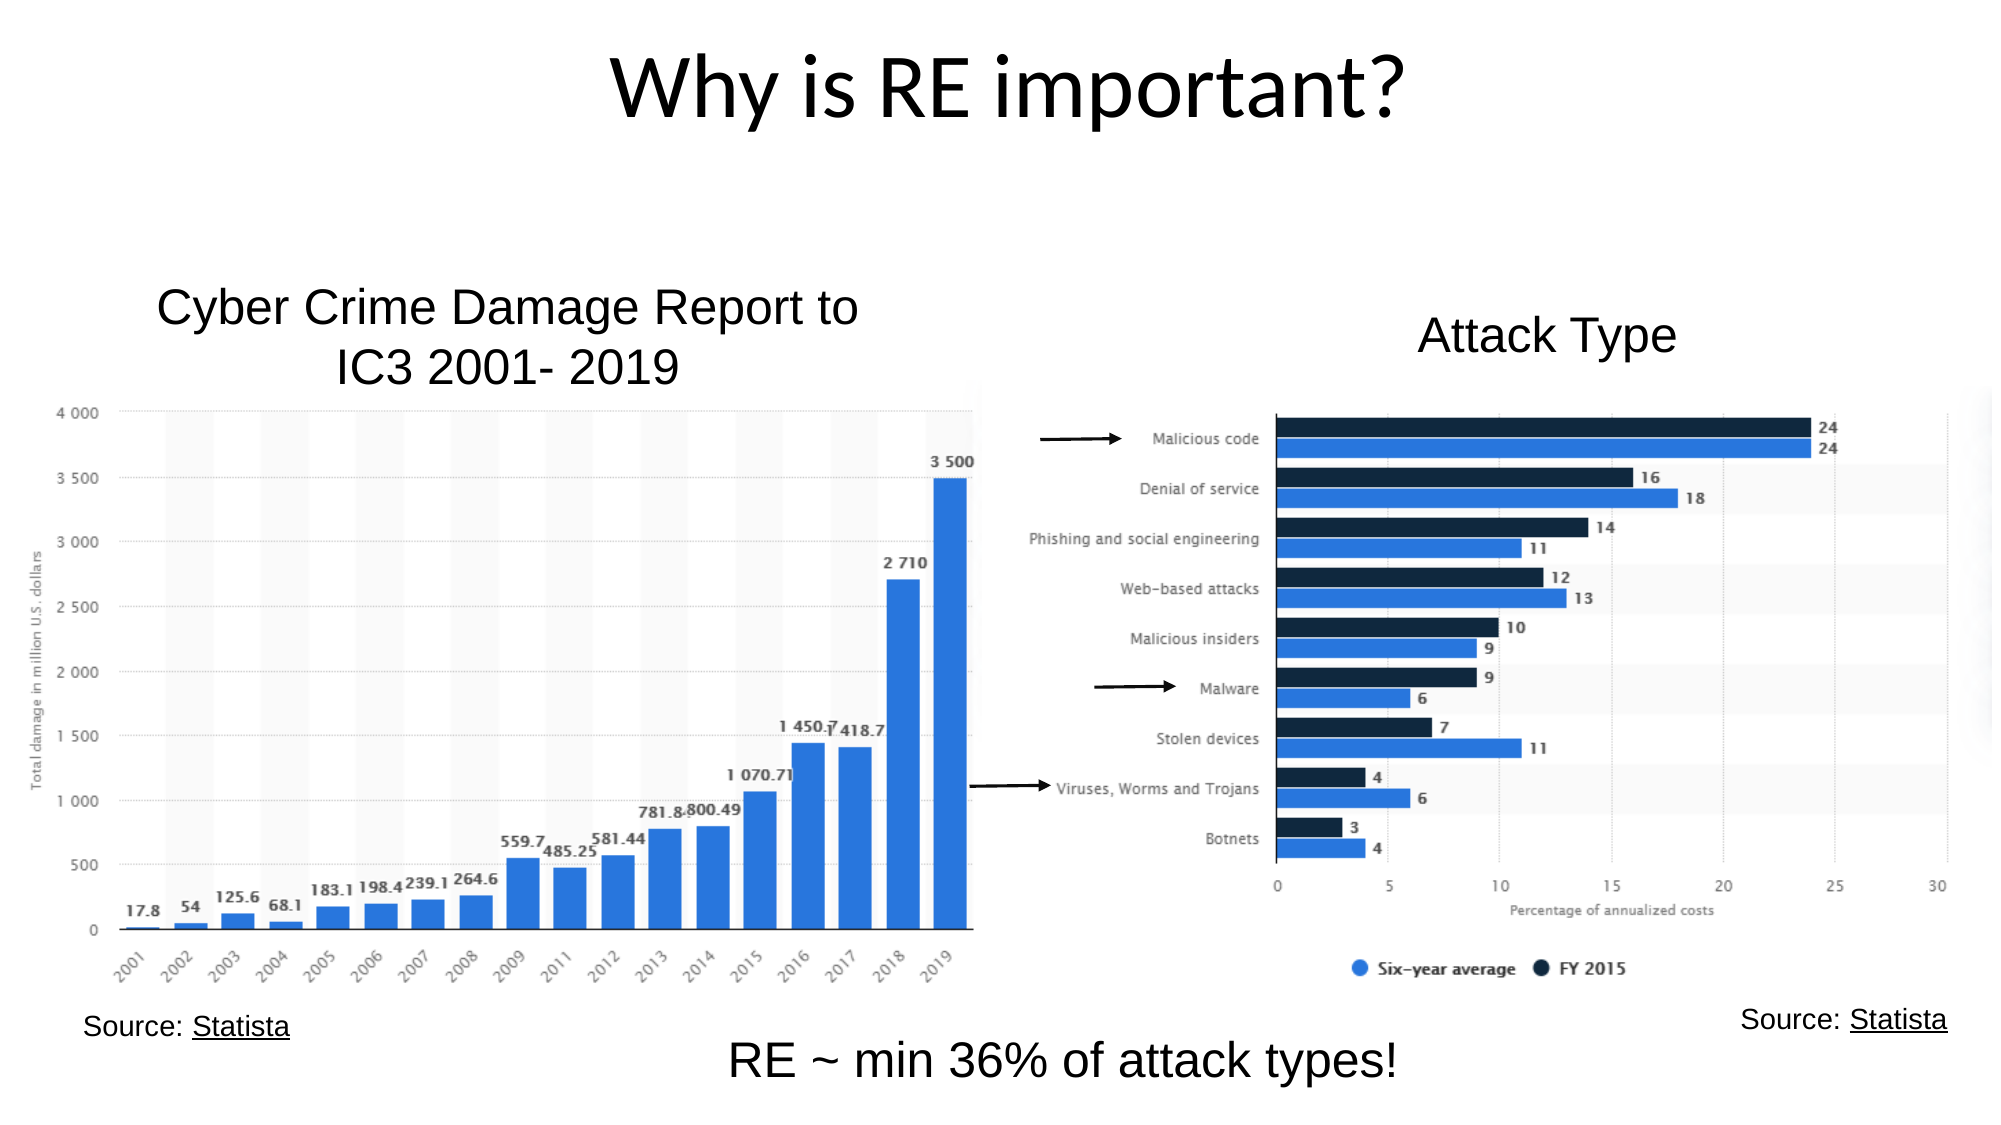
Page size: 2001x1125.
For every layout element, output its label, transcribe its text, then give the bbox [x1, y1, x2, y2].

picture [18, 379, 982, 994]
text_box Source: Statista [1725, 993, 1992, 1044]
picture [1010, 386, 1993, 986]
text_box Source: Statista [67, 1002, 518, 1050]
title Why is RE important? [147, 25, 1873, 151]
text_box Attack Type [1402, 294, 1738, 370]
text_box RE ~ min 36% of attack types! [712, 1020, 1558, 1096]
text_box Cyber Crime Damage Report to IC3 2001- 2019 [126, 267, 890, 378]
